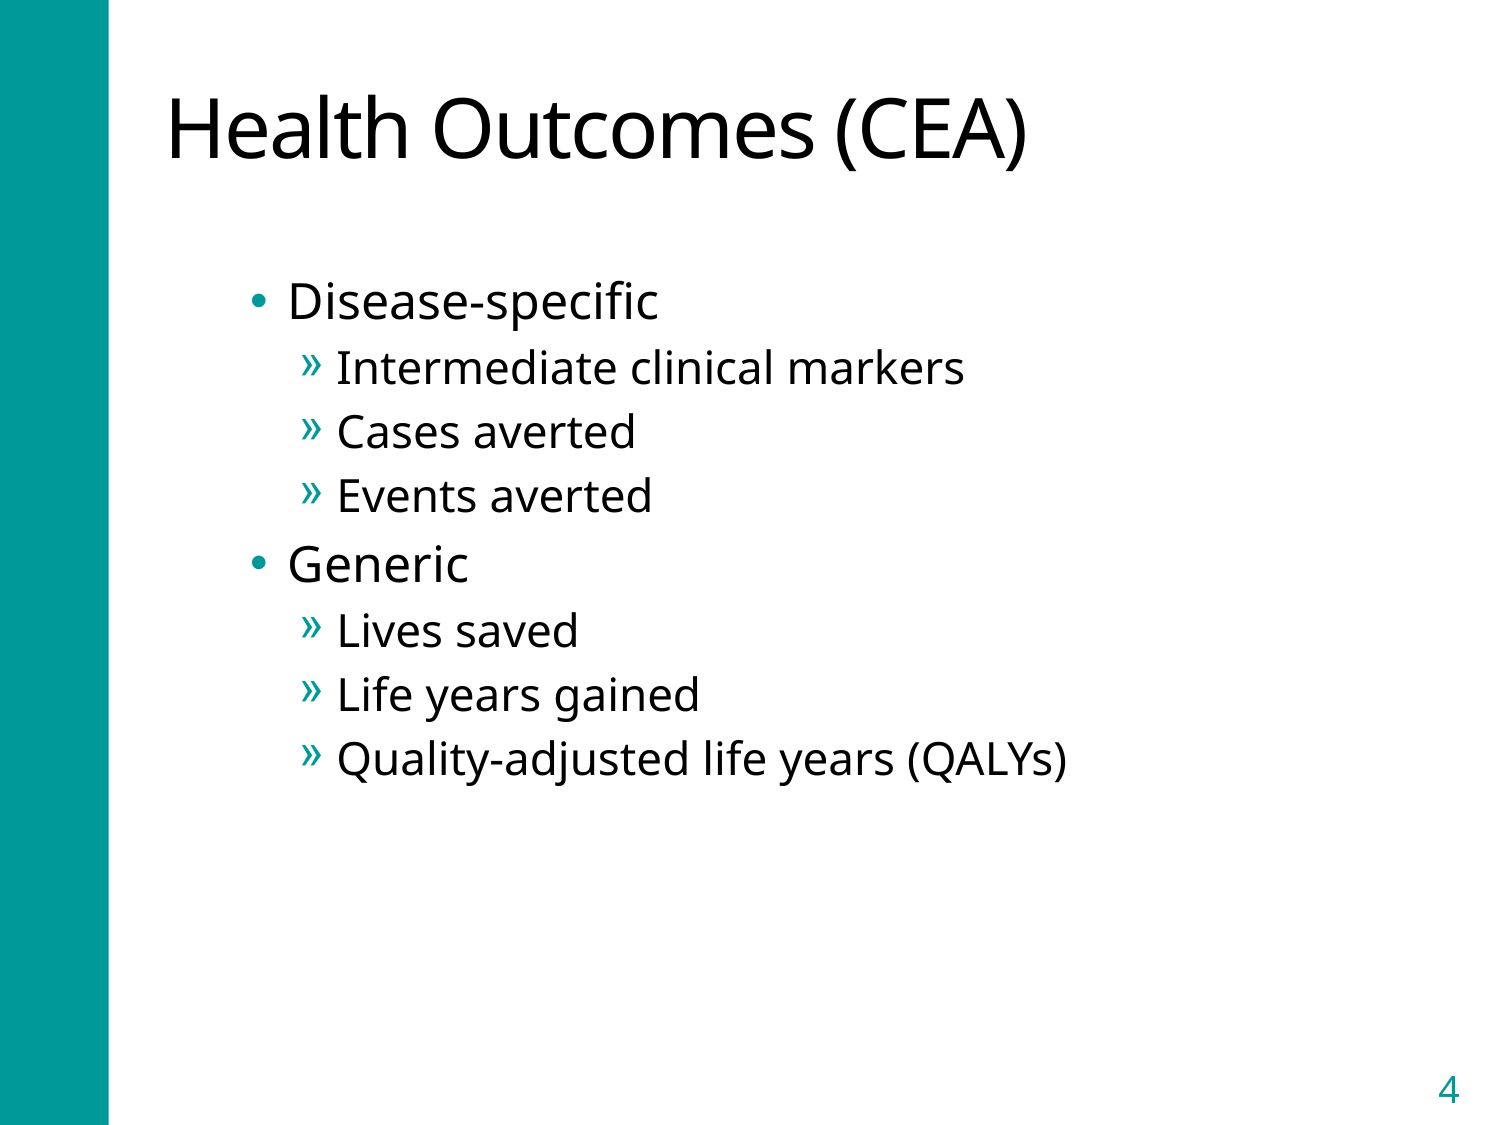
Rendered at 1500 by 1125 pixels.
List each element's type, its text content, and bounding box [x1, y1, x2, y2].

list Disease-specific Intermediate clinical markers Cases averted Events averted Generic Lives saved Life years gained Quality-adjusted life years (QALYs) [216, 262, 1284, 1050]
title Health Outcomes (CEA) [150, 50, 1350, 200]
slide_number 4 [1402, 1057, 1496, 1125]
